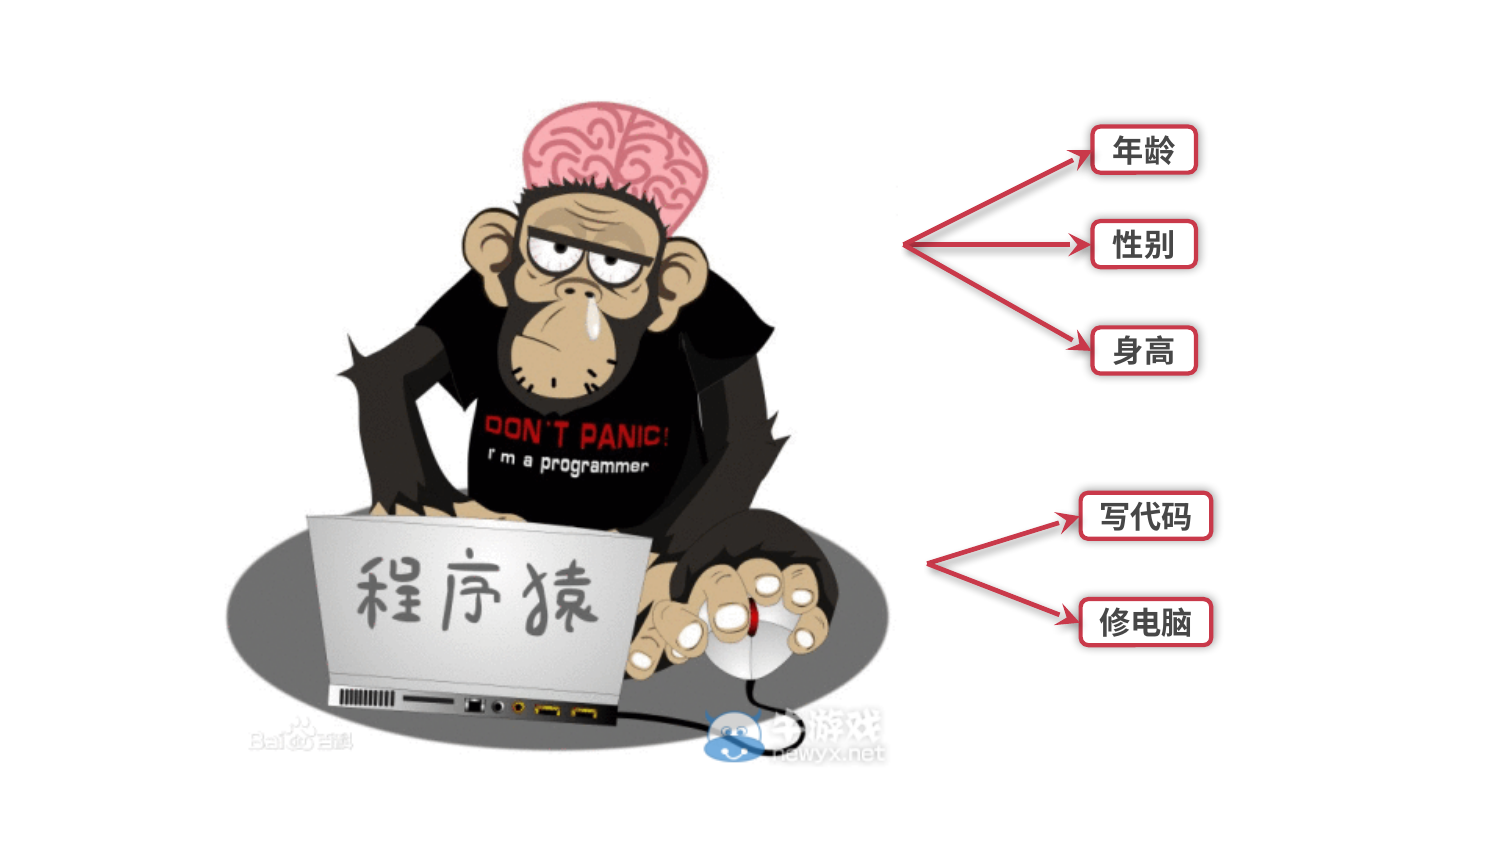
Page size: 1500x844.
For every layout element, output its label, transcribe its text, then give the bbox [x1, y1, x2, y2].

text_box 年龄 [1092, 126, 1196, 173]
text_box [903, 149, 1093, 244]
text_box 修电脑 [1080, 599, 1212, 646]
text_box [926, 516, 1080, 562]
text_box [926, 563, 1080, 623]
text_box 写代码 [1080, 492, 1212, 539]
text_box 性别 [1097, 221, 1196, 268]
text_box 身高 [1092, 327, 1196, 374]
picture [218, 97, 898, 775]
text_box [903, 244, 1092, 352]
